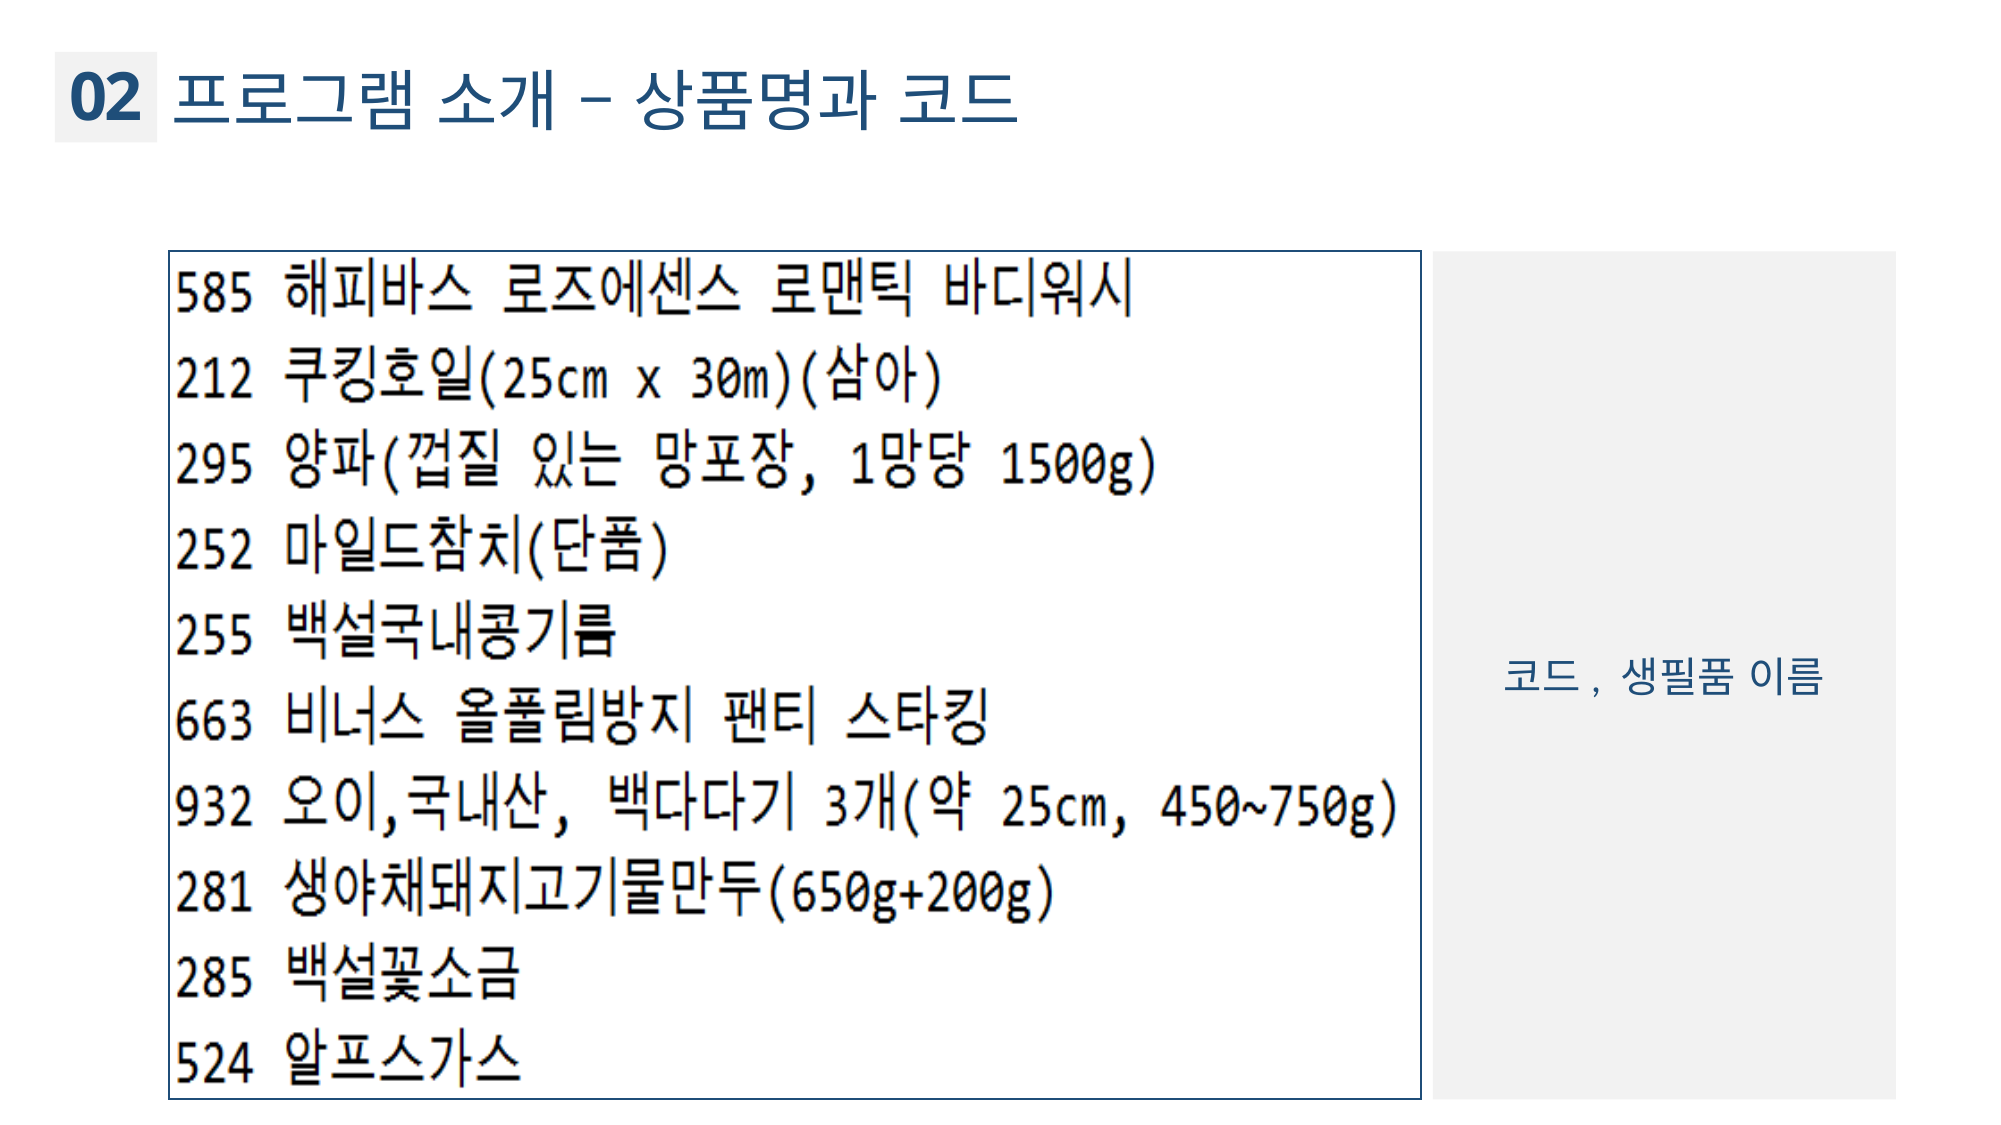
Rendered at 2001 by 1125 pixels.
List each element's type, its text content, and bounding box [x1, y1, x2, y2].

text_box 프로그램 소개 – 상품명과 코드 [157, 51, 1152, 147]
text_box [168, 250, 1422, 1100]
text_box 코드, 생필품 이름 [1432, 250, 1897, 1100]
text_box 02 [54, 46, 158, 142]
